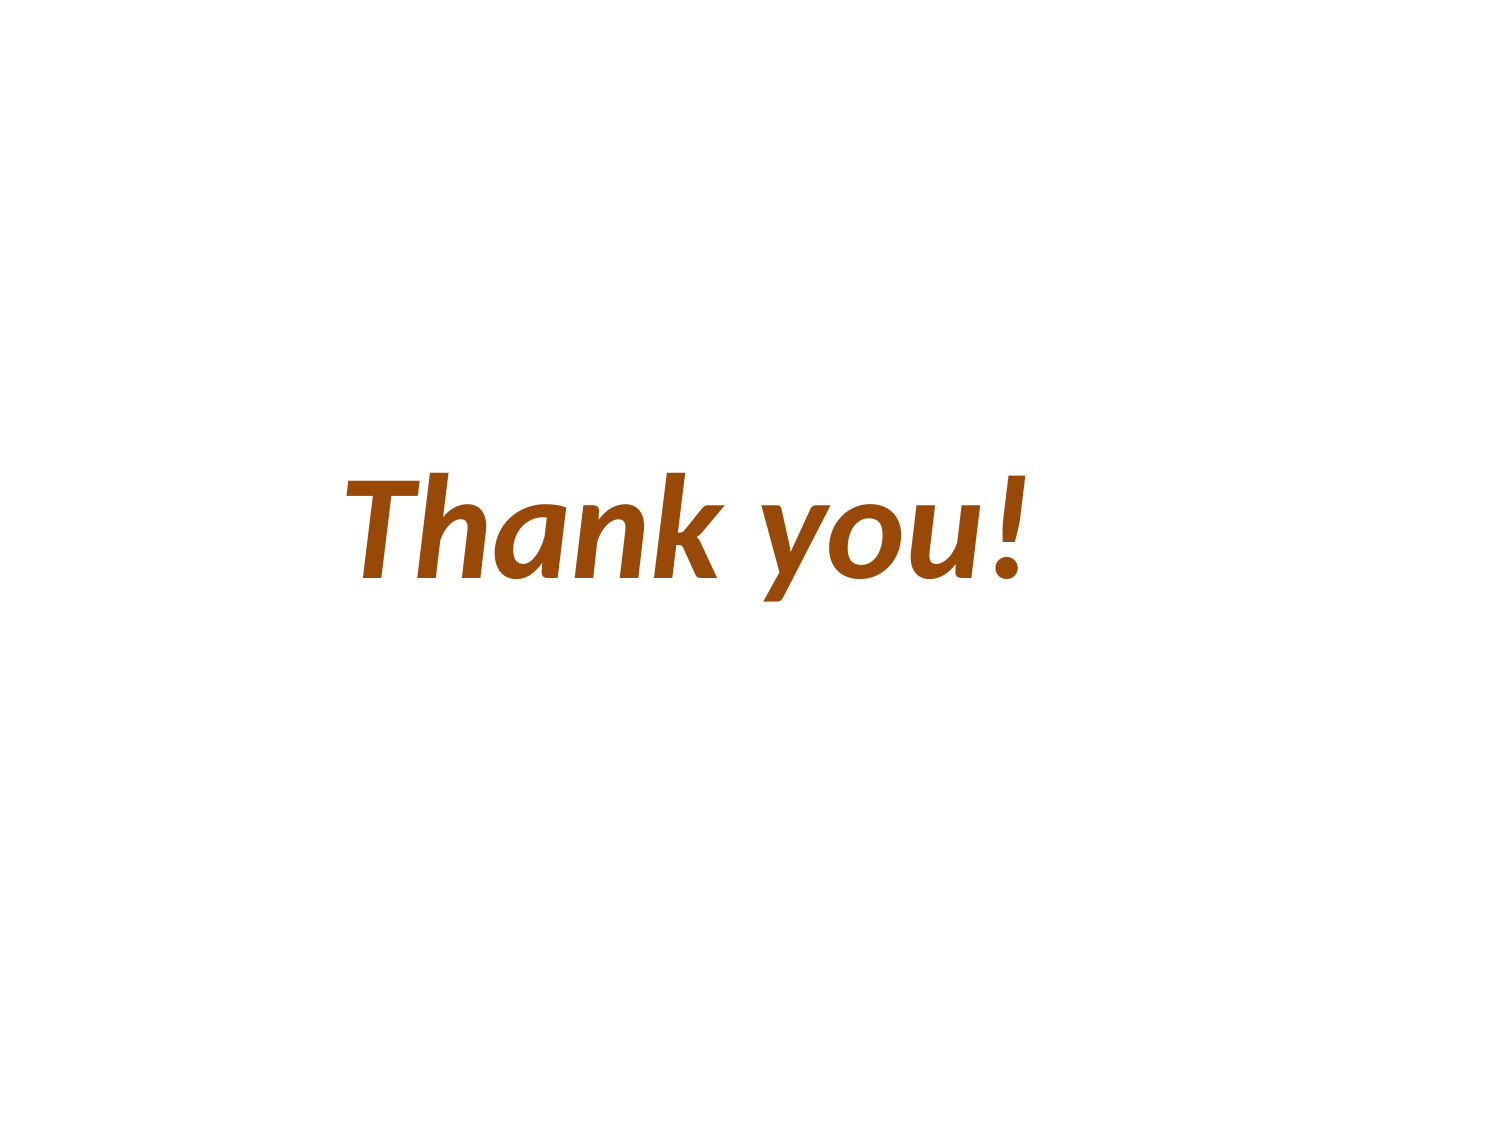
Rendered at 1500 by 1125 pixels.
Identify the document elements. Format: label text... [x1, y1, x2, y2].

text_box Thank you! [324, 420, 1164, 616]
